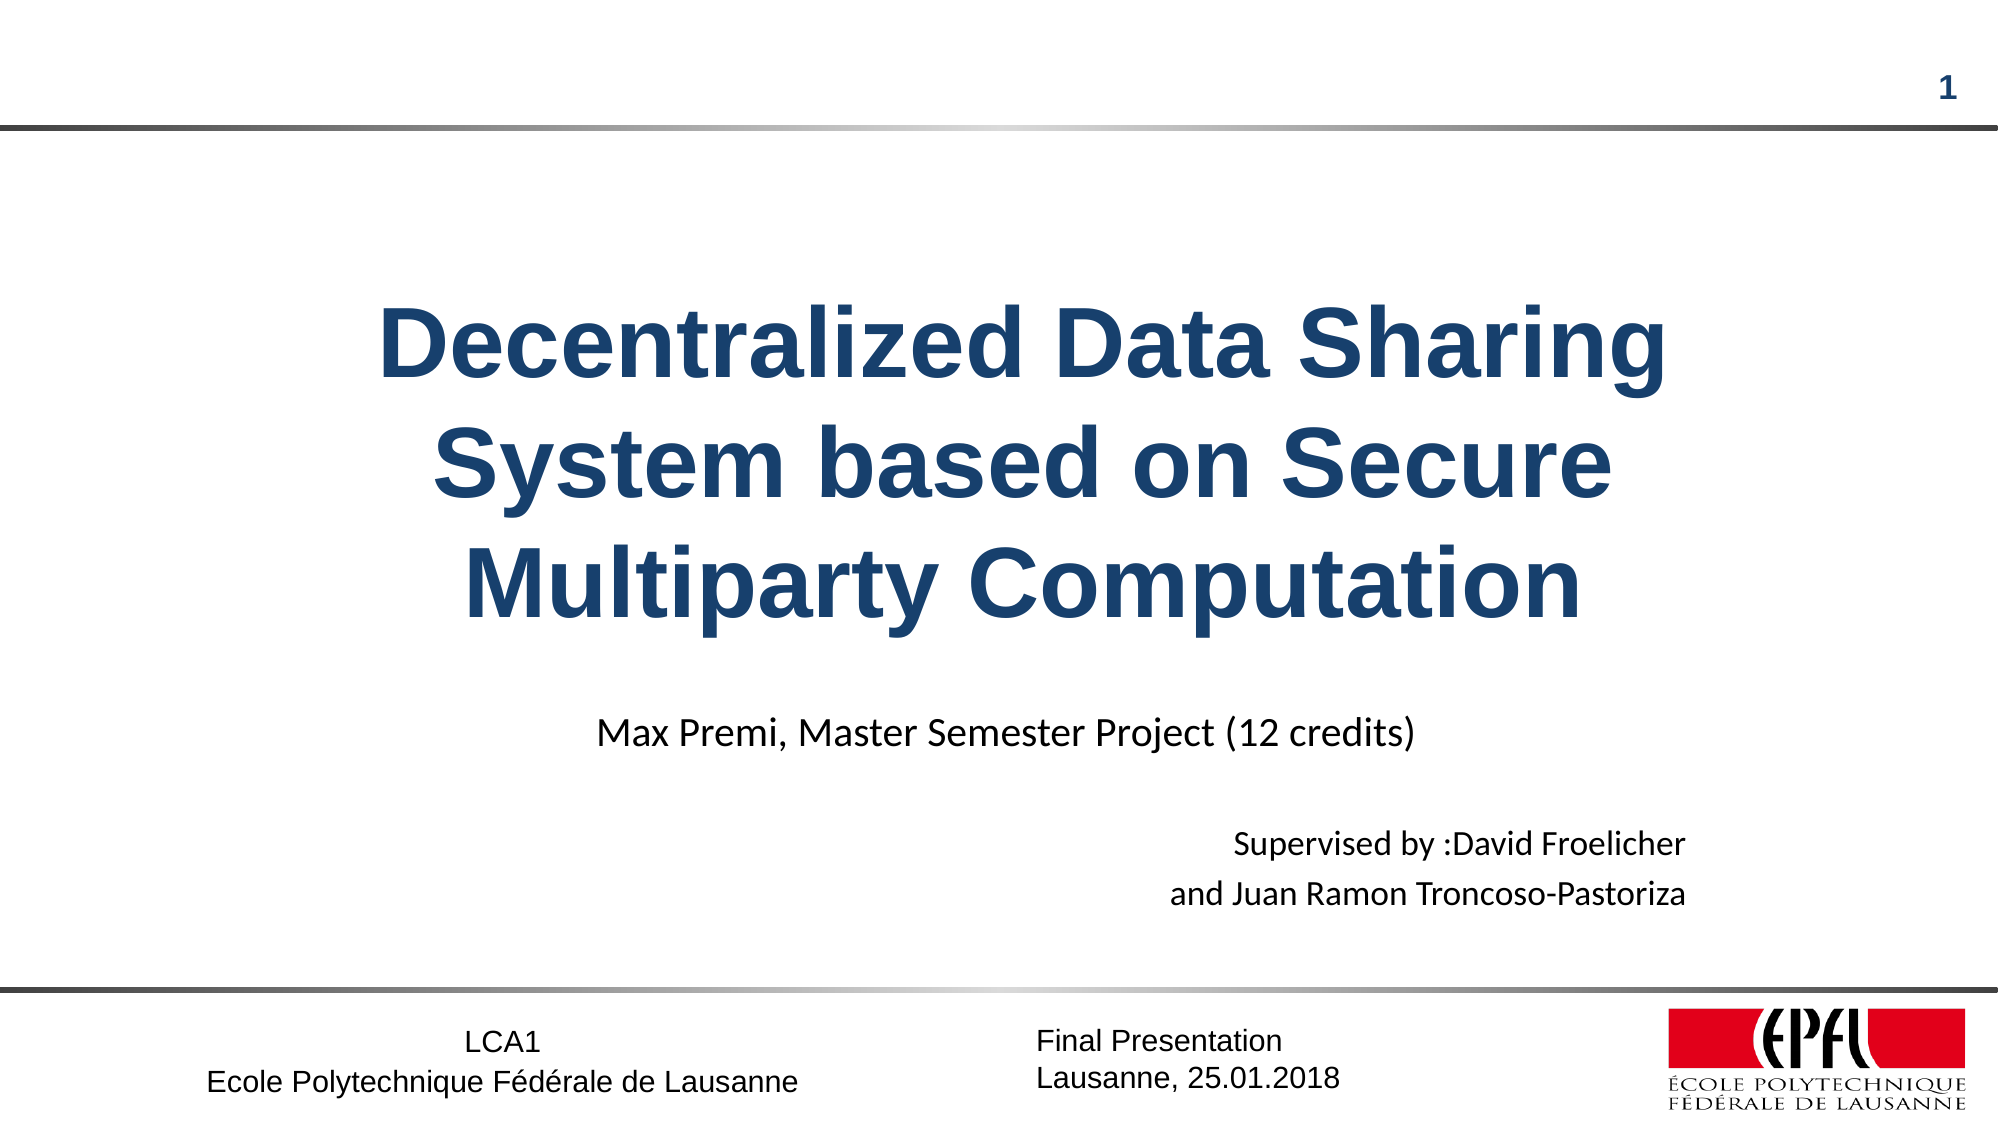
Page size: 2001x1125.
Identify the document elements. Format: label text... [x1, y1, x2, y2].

title Decentralized Data Sharing System based on Secure Multiparty Computation [345, 352, 1703, 646]
picture [1660, 1002, 1973, 1115]
subtitle Max Premi, Master Semester Project (12 credits) Supervised by :David Froelicher and Juan Ramon Troncoso-Pastoriza [320, 697, 1703, 834]
